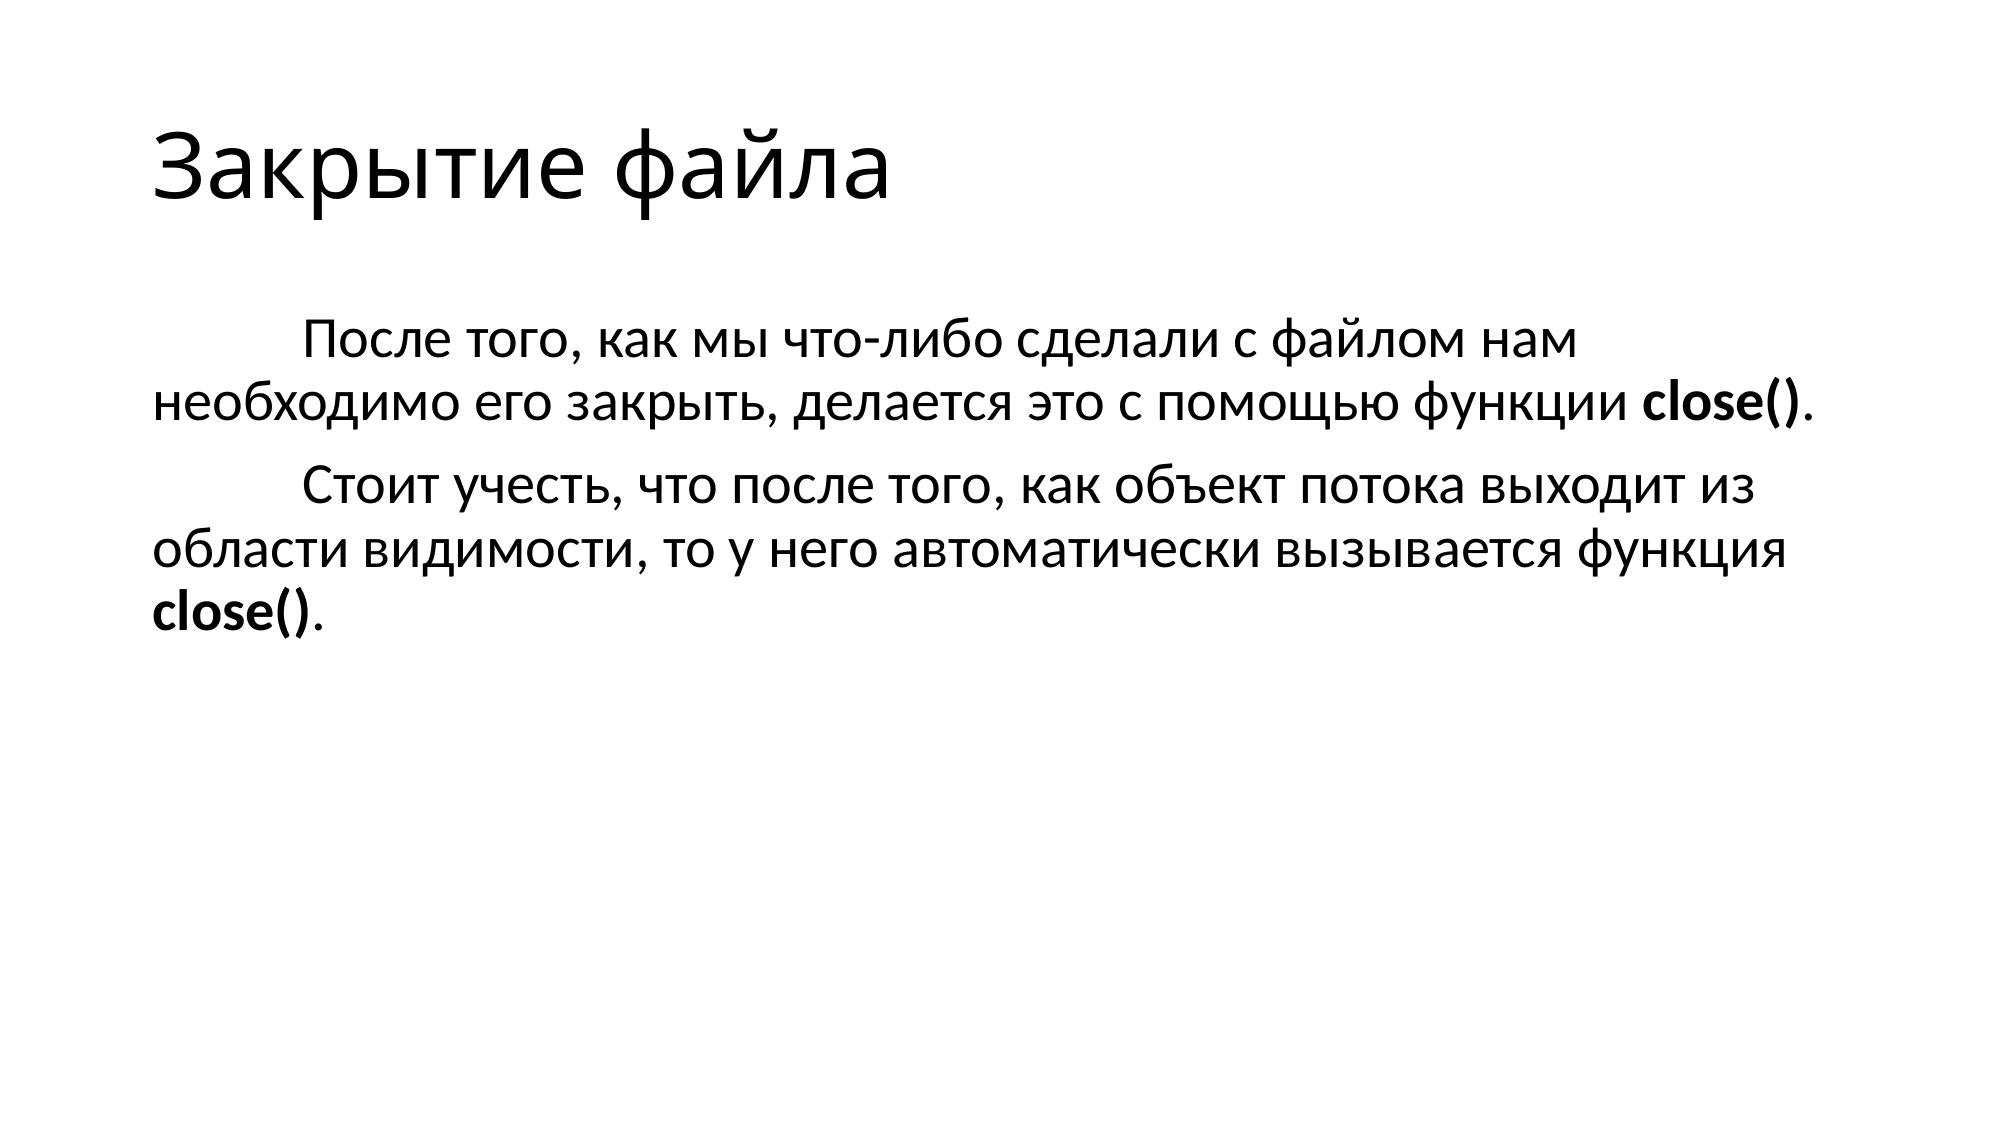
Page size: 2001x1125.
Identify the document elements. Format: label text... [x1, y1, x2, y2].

list После того, как мы что-либо сделали с файлом нам необходимо его закрыть, делается это с помощью функции close(). Стоит учесть, что после того, как объект потока выходит из области видимости, то у него автоматически вызывается функция close(). [137, 299, 1863, 1014]
title Закрытие файла [137, 59, 1863, 278]
